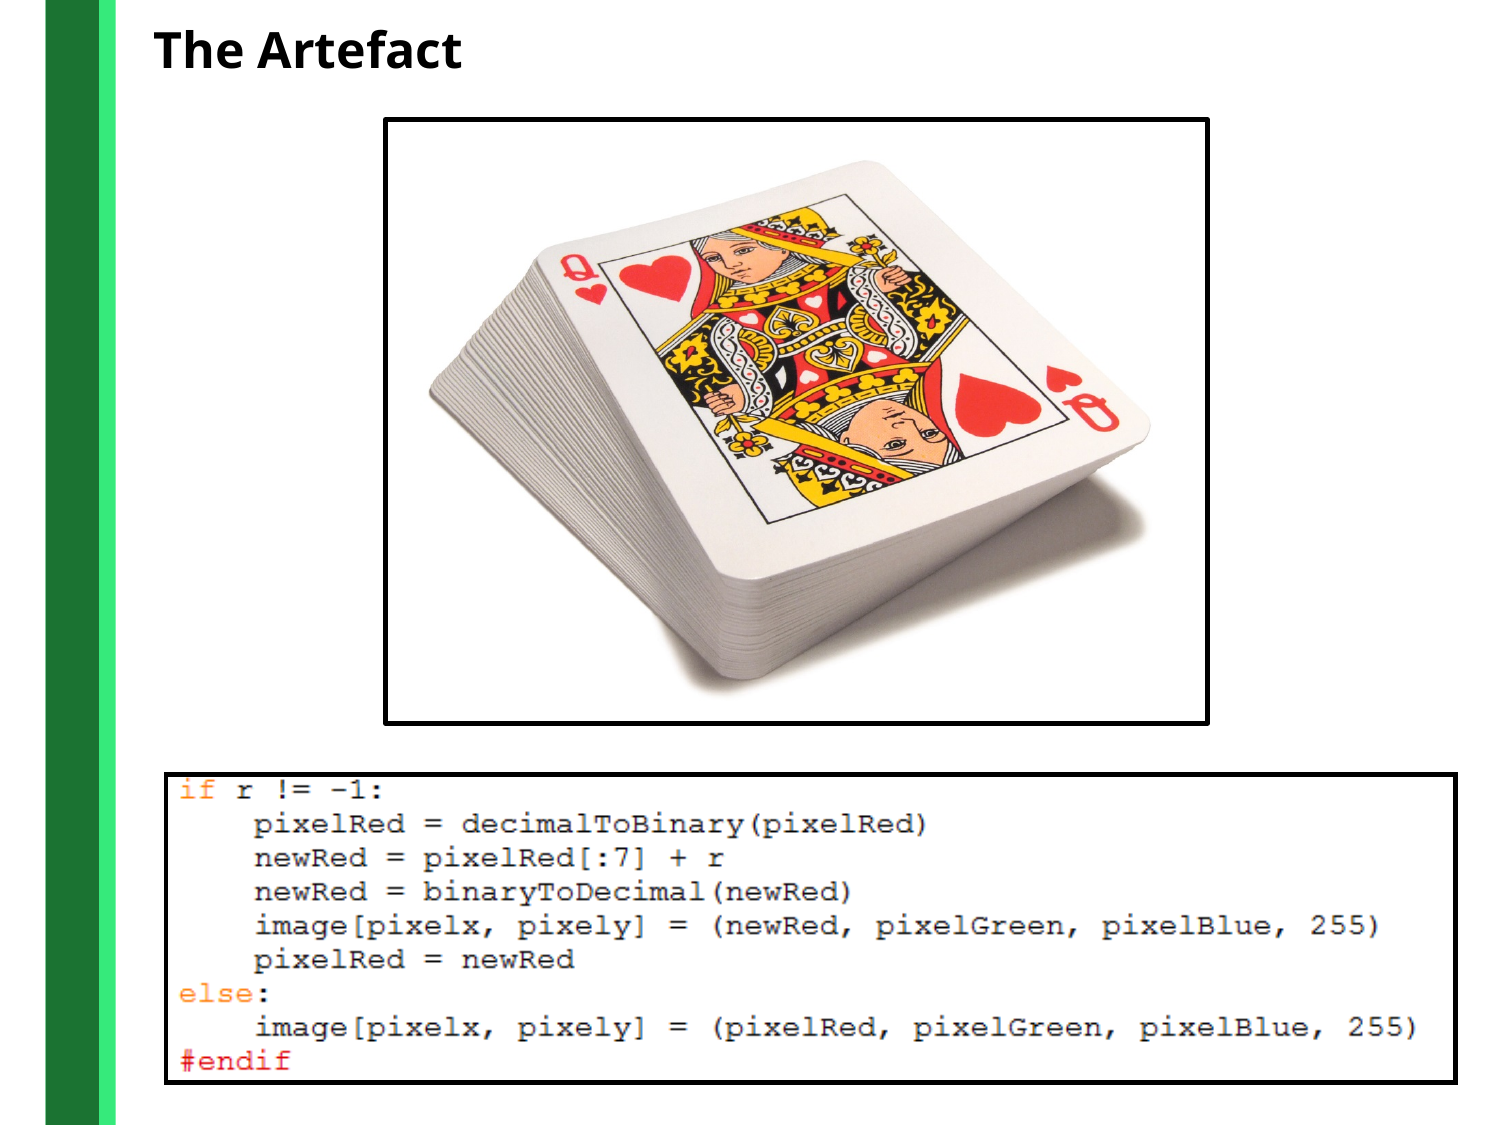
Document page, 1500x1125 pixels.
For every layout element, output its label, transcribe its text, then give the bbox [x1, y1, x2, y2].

picture [387, 121, 1206, 721]
picture [168, 776, 1453, 1081]
text_box The Artefact [138, 10, 479, 86]
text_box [45, 0, 116, 1125]
